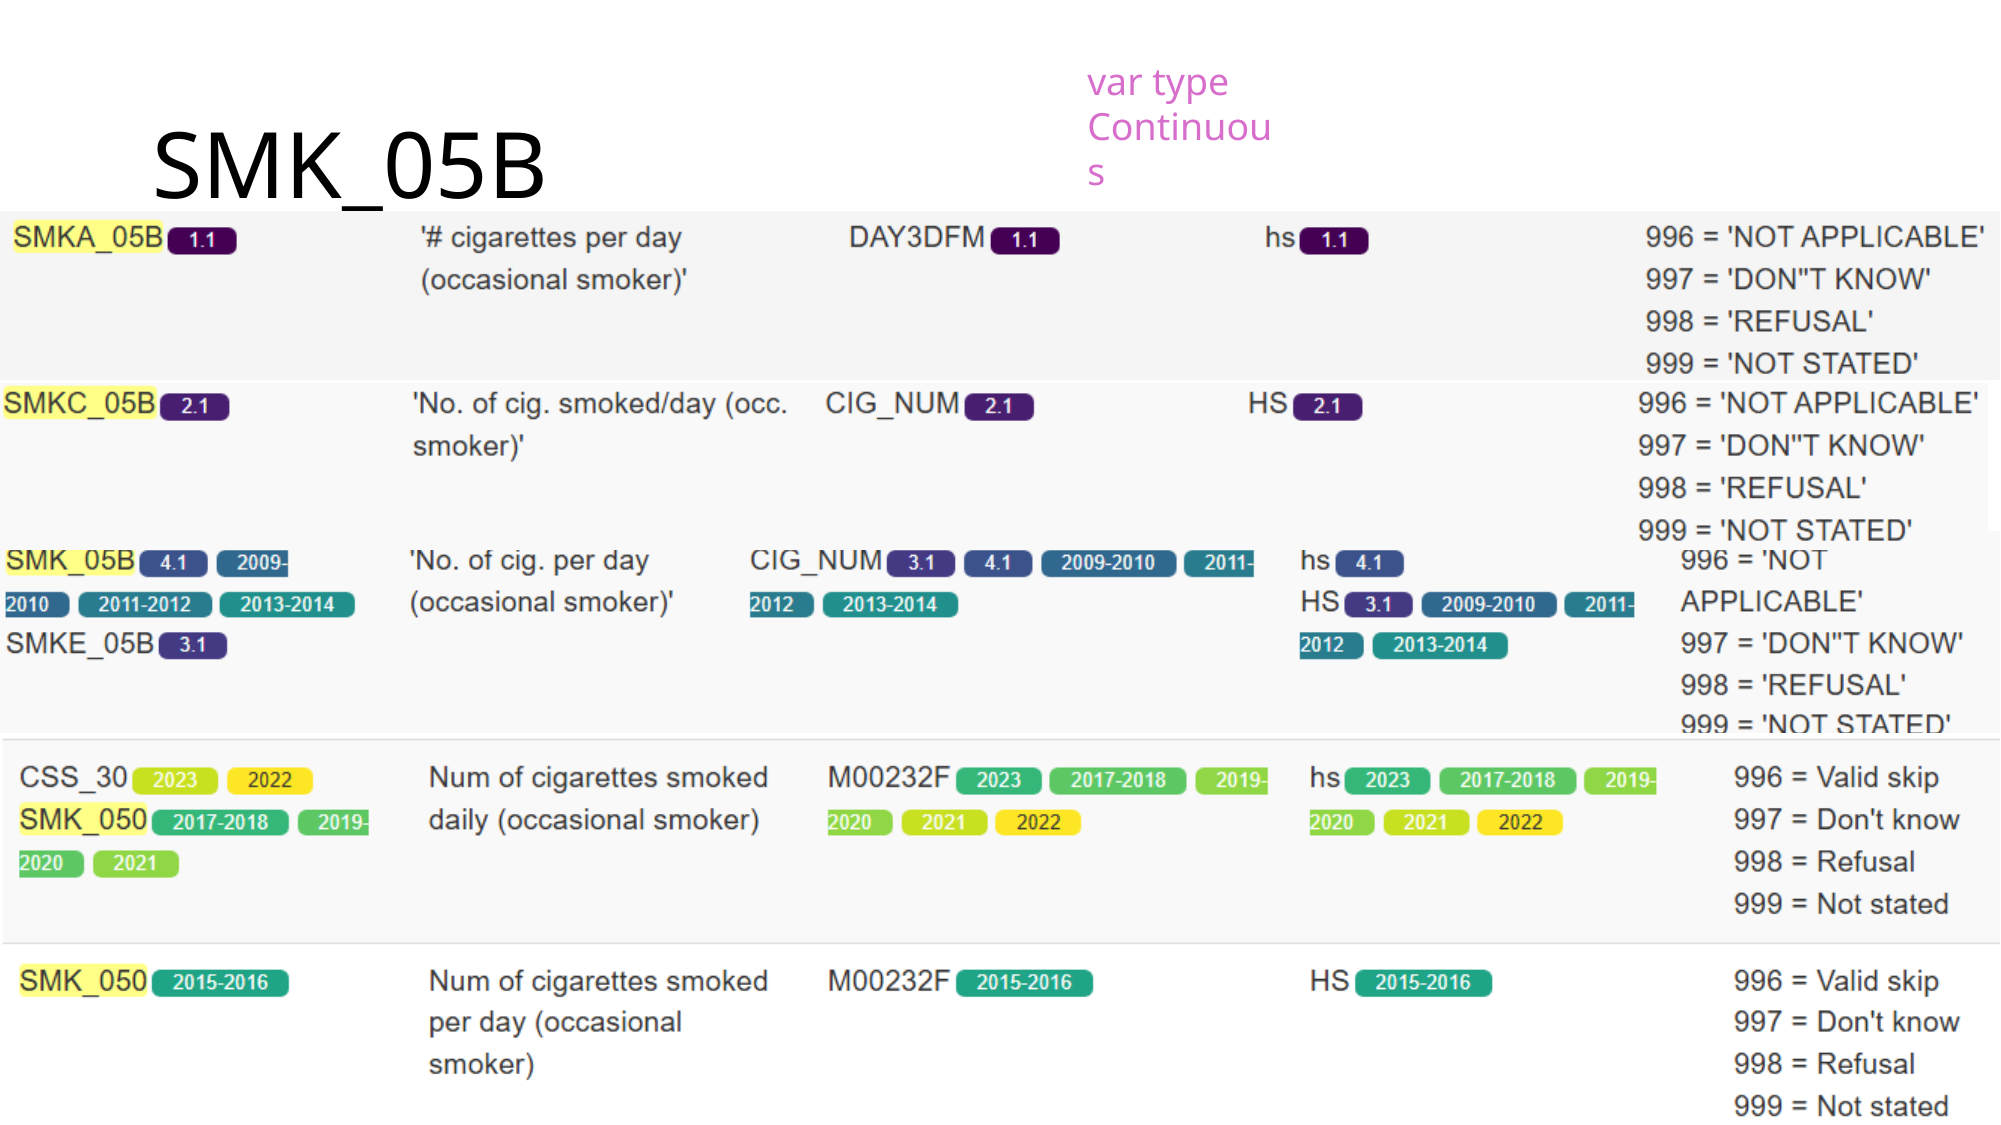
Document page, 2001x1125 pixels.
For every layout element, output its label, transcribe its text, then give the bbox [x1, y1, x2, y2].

picture [0, 382, 2000, 1125]
picture [0, 211, 2000, 381]
text_box var type Continuous [1072, 50, 1305, 201]
title SMK_05B [137, 59, 1863, 211]
